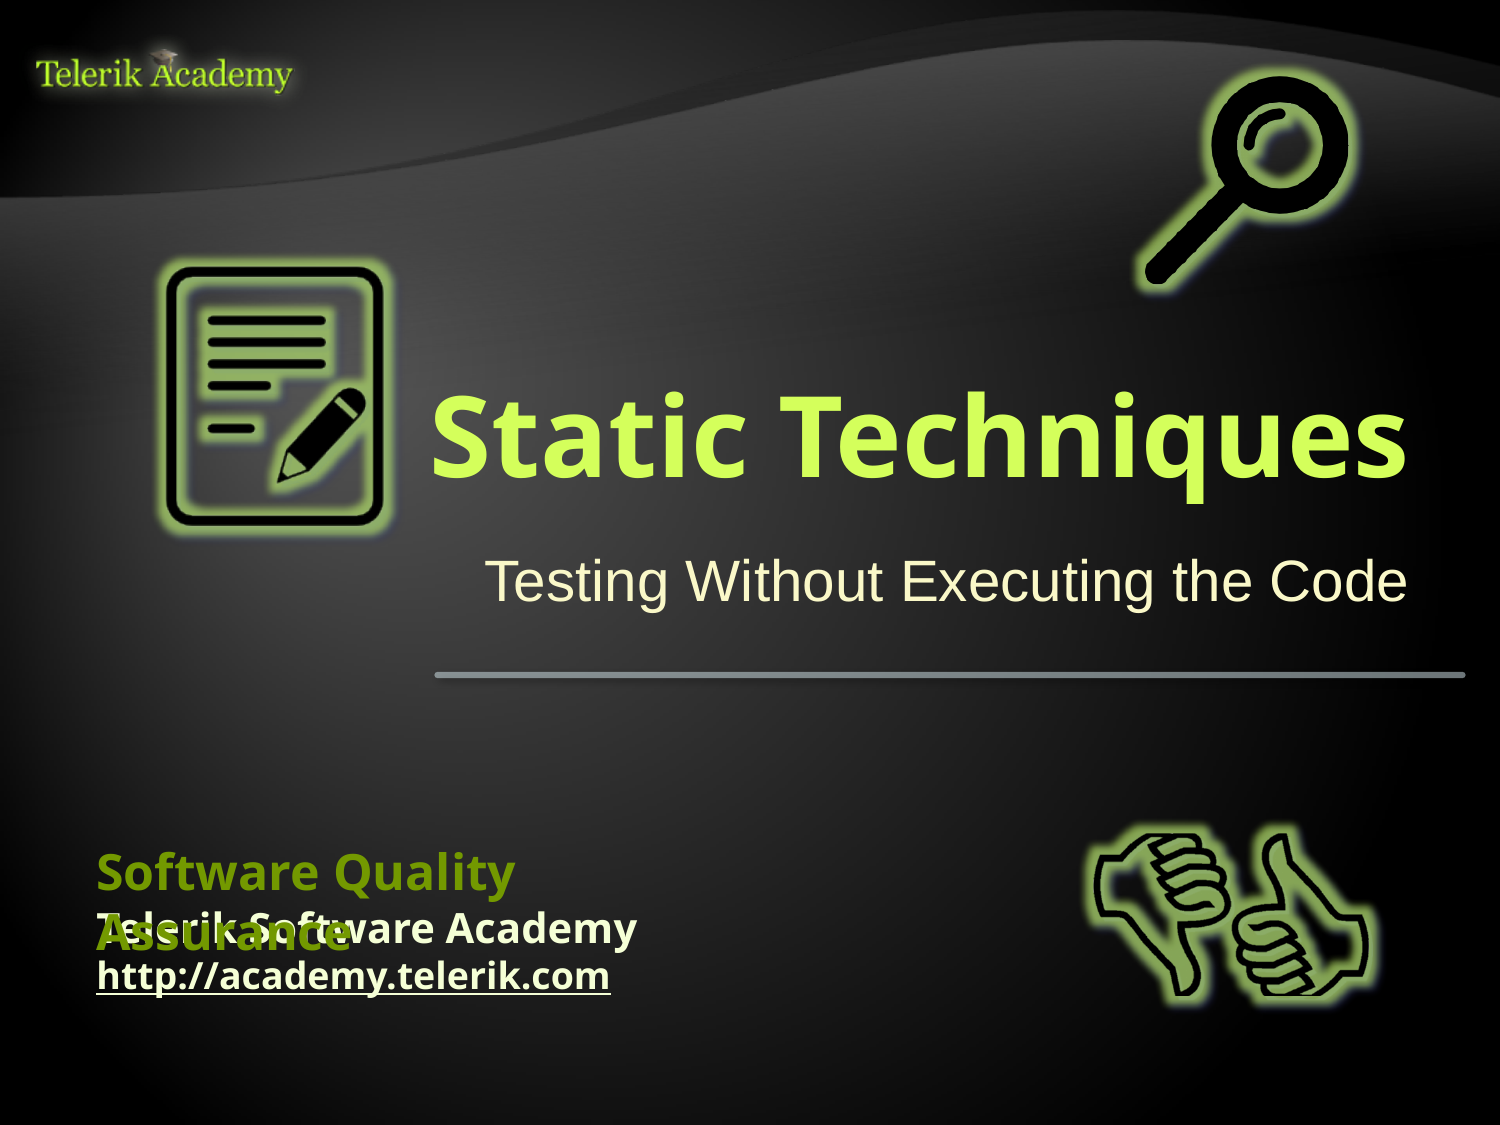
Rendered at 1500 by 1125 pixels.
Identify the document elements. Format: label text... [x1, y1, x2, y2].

text_box Software Quality Assurance [81, 833, 737, 969]
subtitle Testing Without Executing the Code [75, 531, 1425, 625]
text_box http://academy.telerik.com [81, 969, 737, 1011]
picture [0, 0, 1500, 1125]
title Static Techniques [494, 362, 1425, 500]
